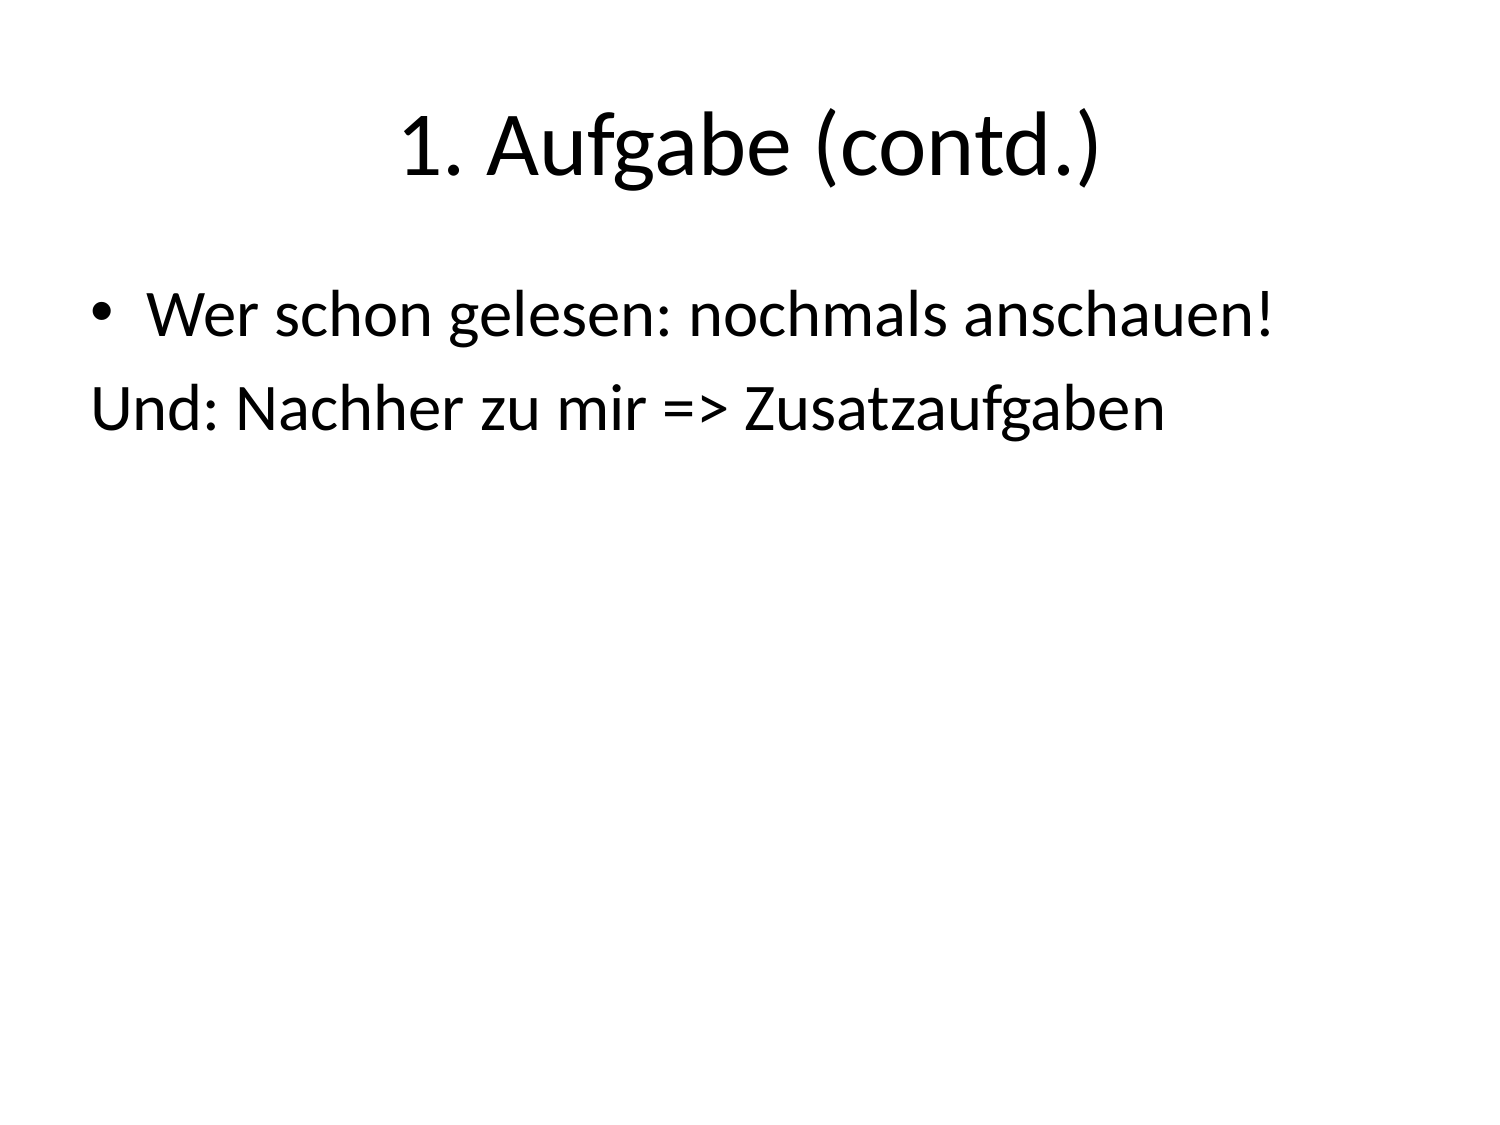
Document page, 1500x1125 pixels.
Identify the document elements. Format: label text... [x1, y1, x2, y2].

list Wer schon gelesen: nochmals anschauen! Und: Nachher zu mir => Zusatzaufgaben [75, 262, 1425, 1005]
title 1. Aufgabe (contd.) [75, 45, 1425, 233]
